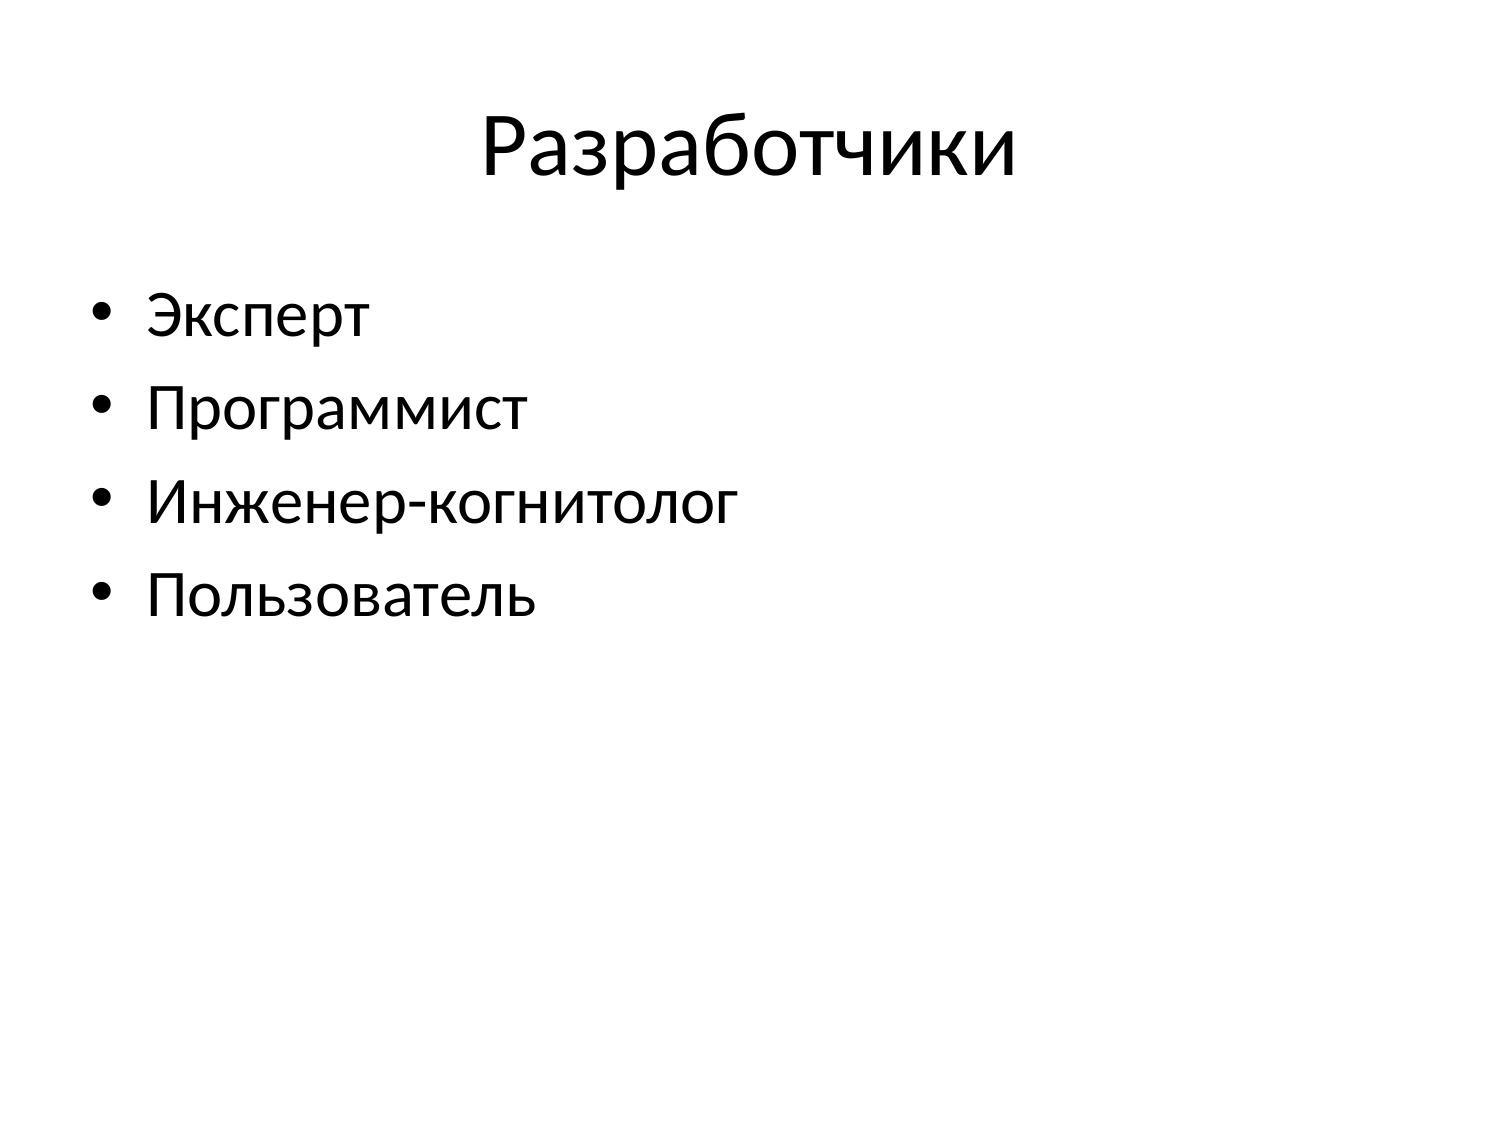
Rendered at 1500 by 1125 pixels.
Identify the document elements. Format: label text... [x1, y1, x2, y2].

title Разработчики [75, 45, 1425, 233]
list Эксперт Программист Инженер-когнитолог Пользователь [75, 262, 1425, 1005]
